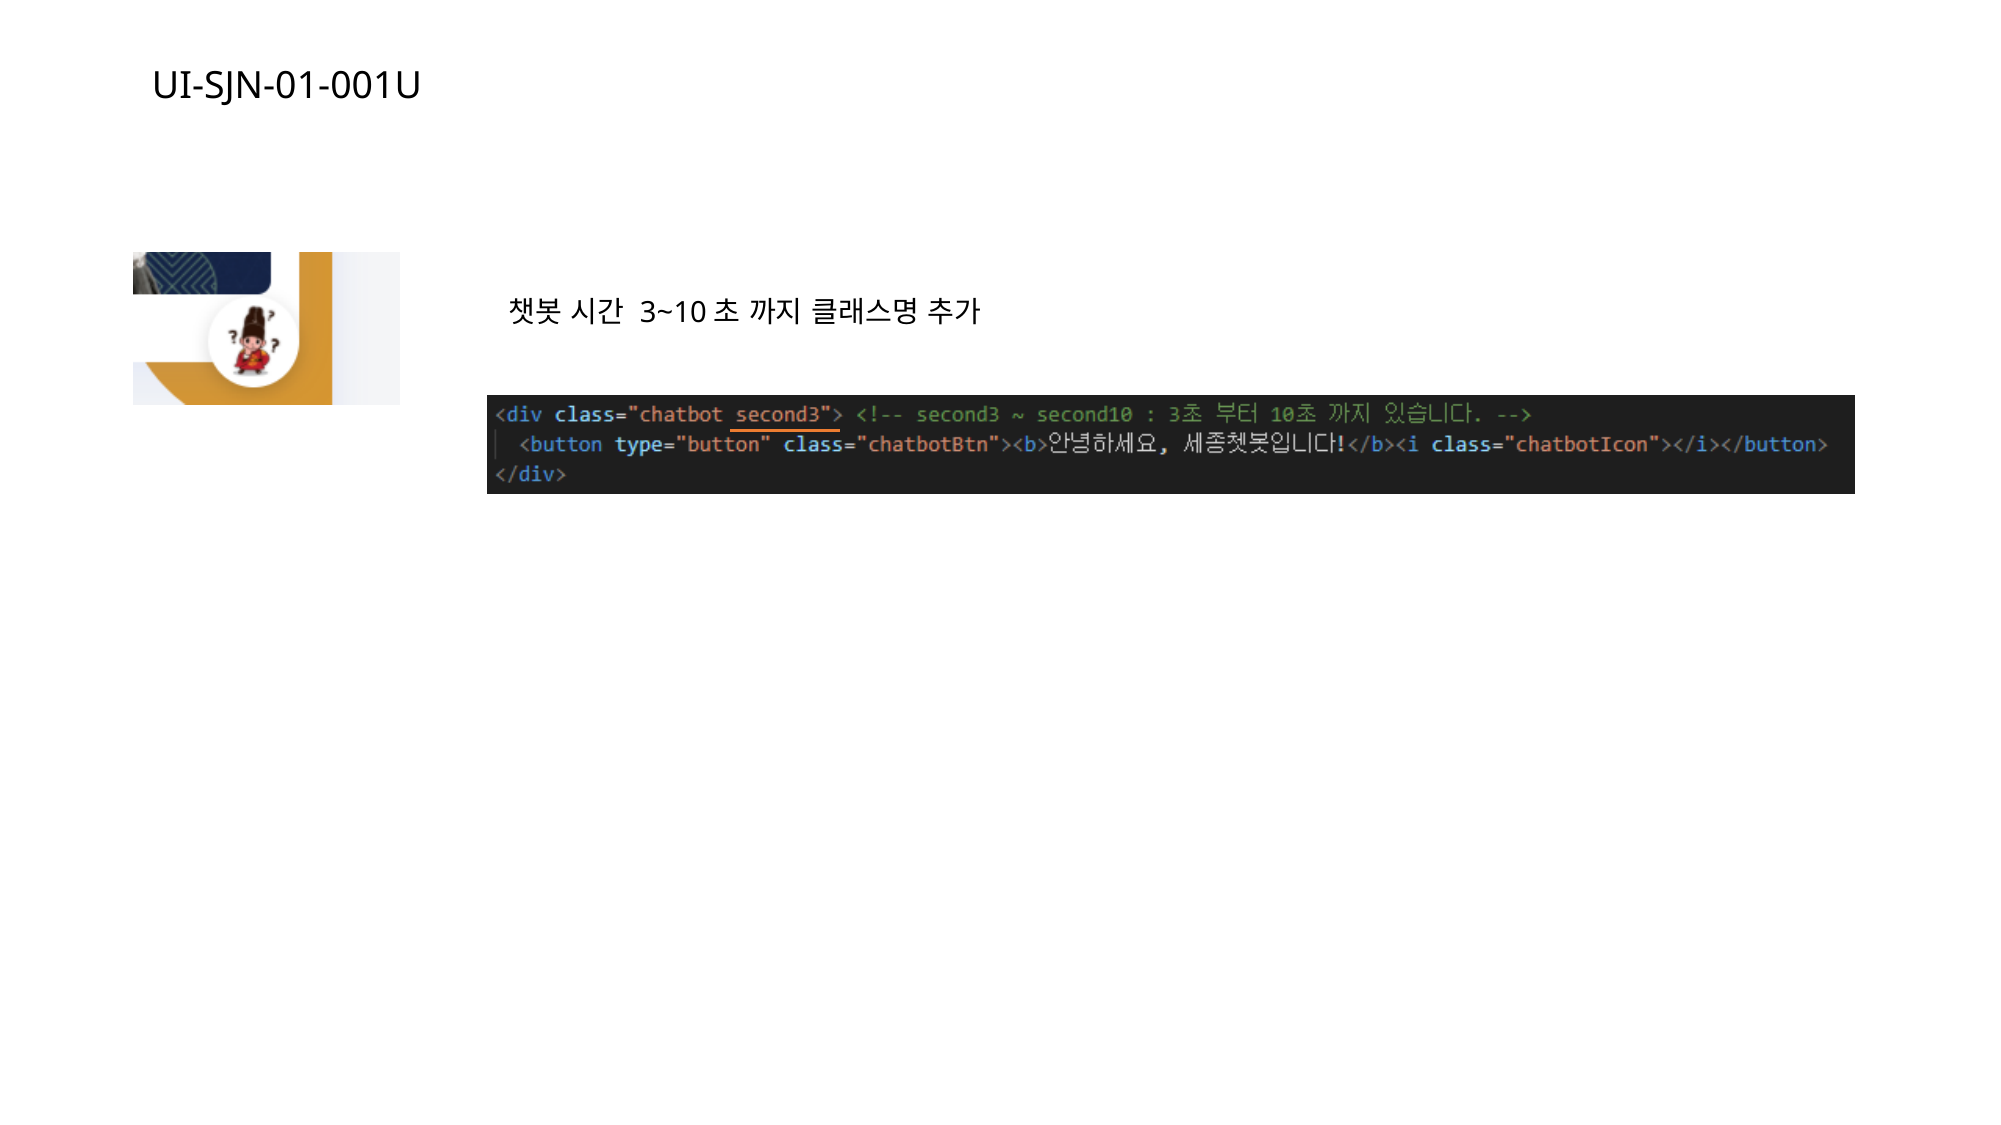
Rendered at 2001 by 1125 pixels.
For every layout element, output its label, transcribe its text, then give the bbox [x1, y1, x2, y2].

picture [487, 395, 1855, 494]
picture [133, 252, 400, 405]
text_box 챗봇 시간 3~10초 까지 클래스명 추가 [493, 285, 997, 336]
text_box UI-SJN-01-001U [137, 53, 438, 113]
